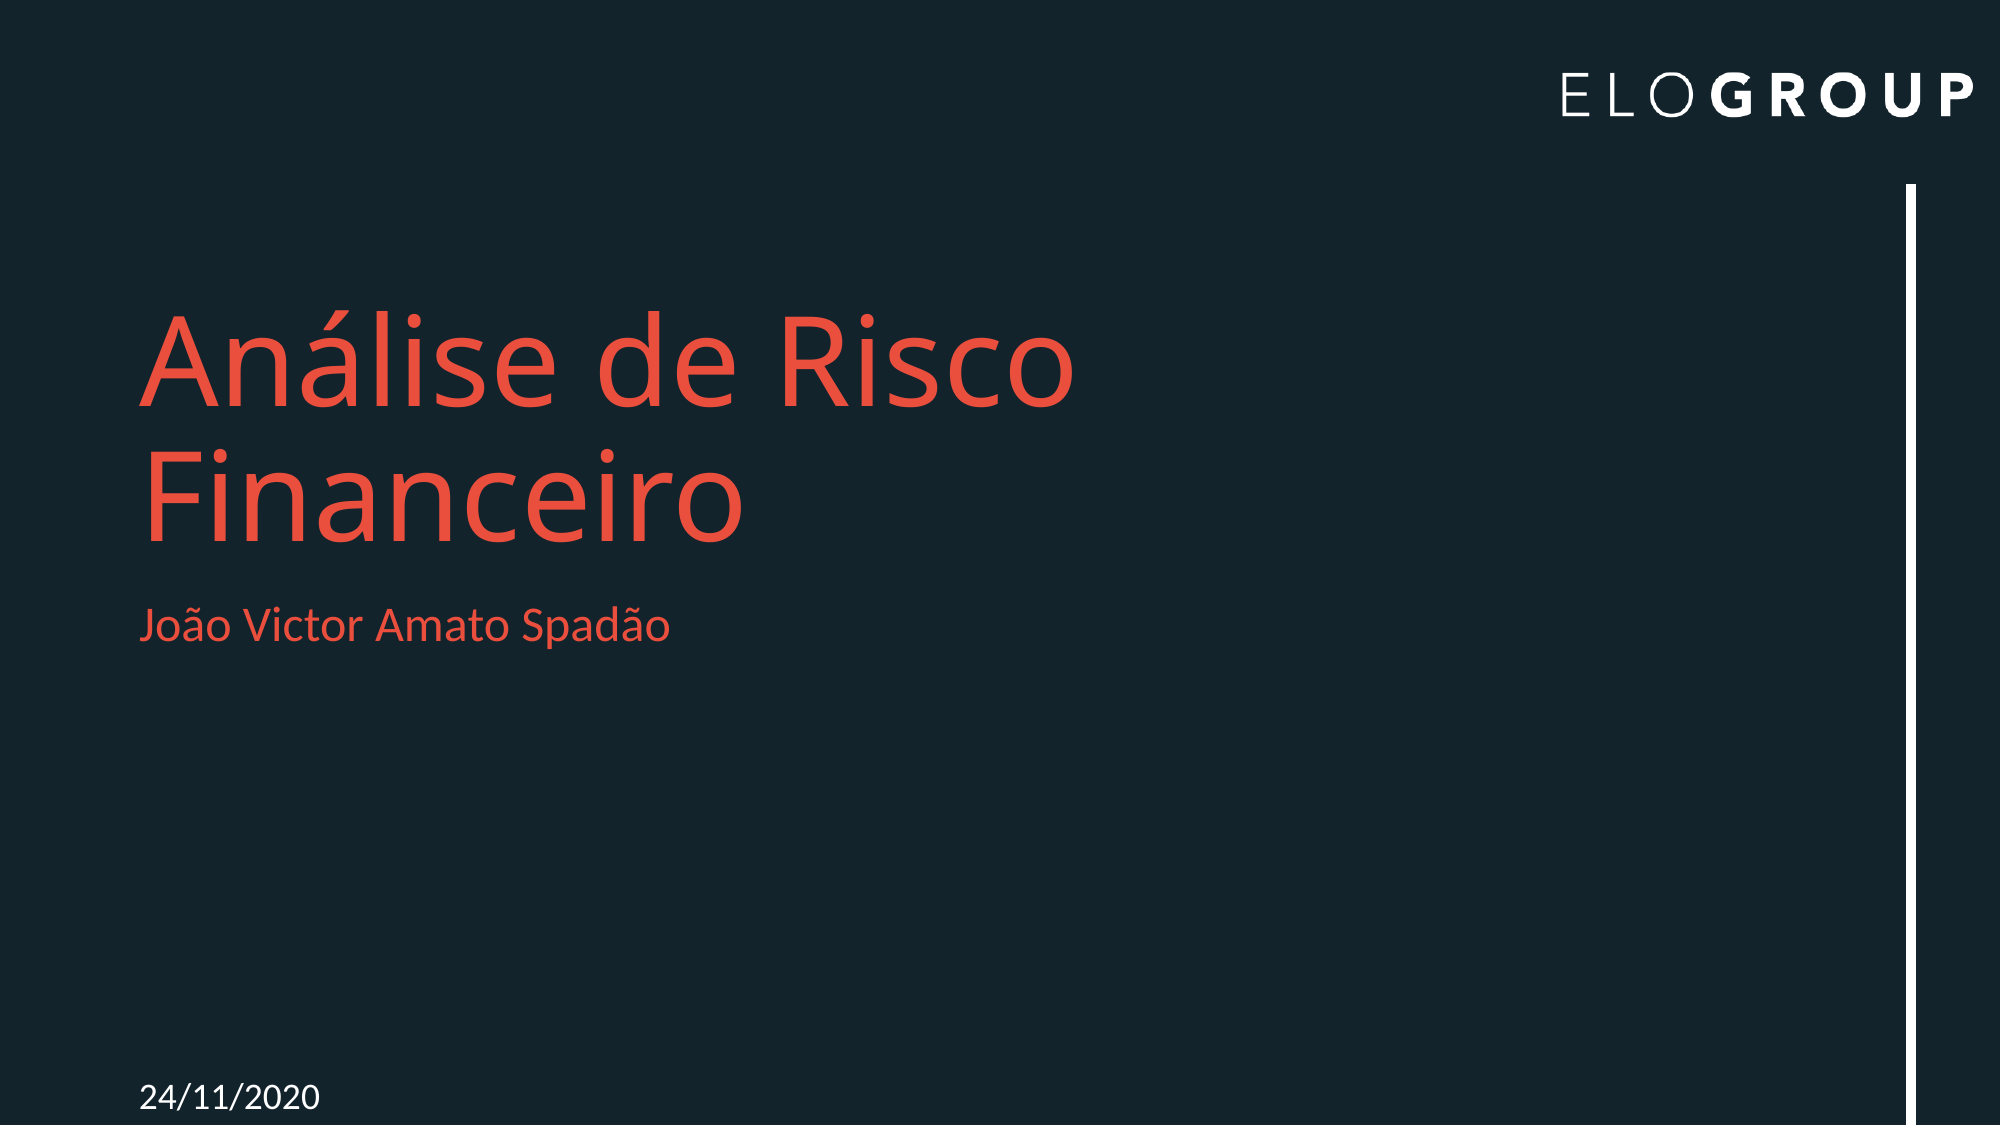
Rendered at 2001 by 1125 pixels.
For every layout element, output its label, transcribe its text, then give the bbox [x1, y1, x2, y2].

text_box 24/11/2020 [124, 1064, 606, 1125]
picture [1513, 69, 2001, 119]
subtitle João Victor Amato Spadão [124, 590, 1625, 863]
title Análise de Risco Financeiro [124, 184, 1625, 576]
